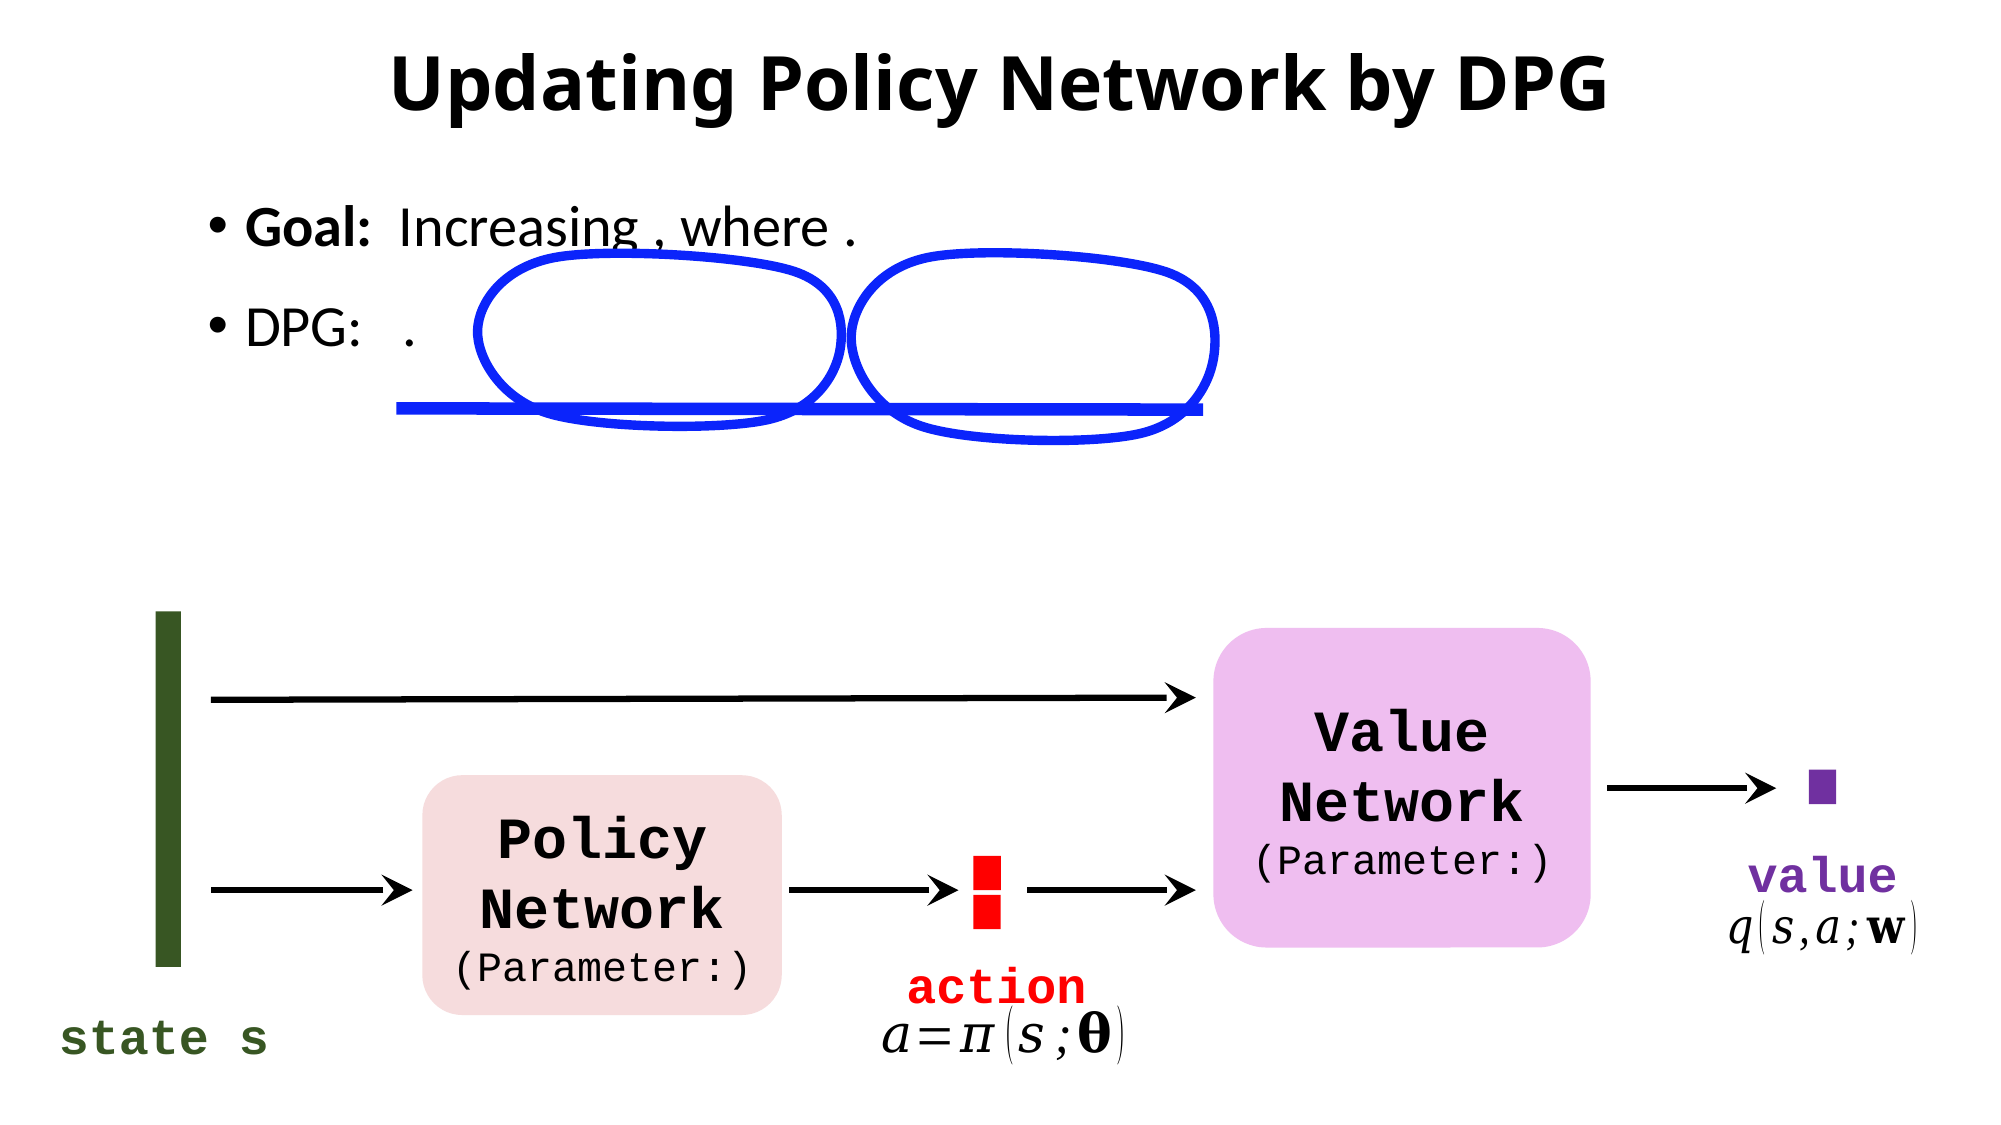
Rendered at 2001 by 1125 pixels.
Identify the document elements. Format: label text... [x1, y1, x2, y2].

text_box [155, 610, 182, 968]
text_box [550, 415, 784, 428]
title Updating Policy Network by DPG [0, 1, 2000, 172]
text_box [973, 855, 1001, 930]
text_box value [1713, 834, 1932, 910]
text_box [1808, 769, 1837, 805]
text_box [850, 251, 1217, 403]
text_box state s [18, 996, 310, 1072]
text_box [476, 252, 843, 402]
text_box [897, 416, 1181, 442]
text_box action [851, 945, 1142, 1021]
